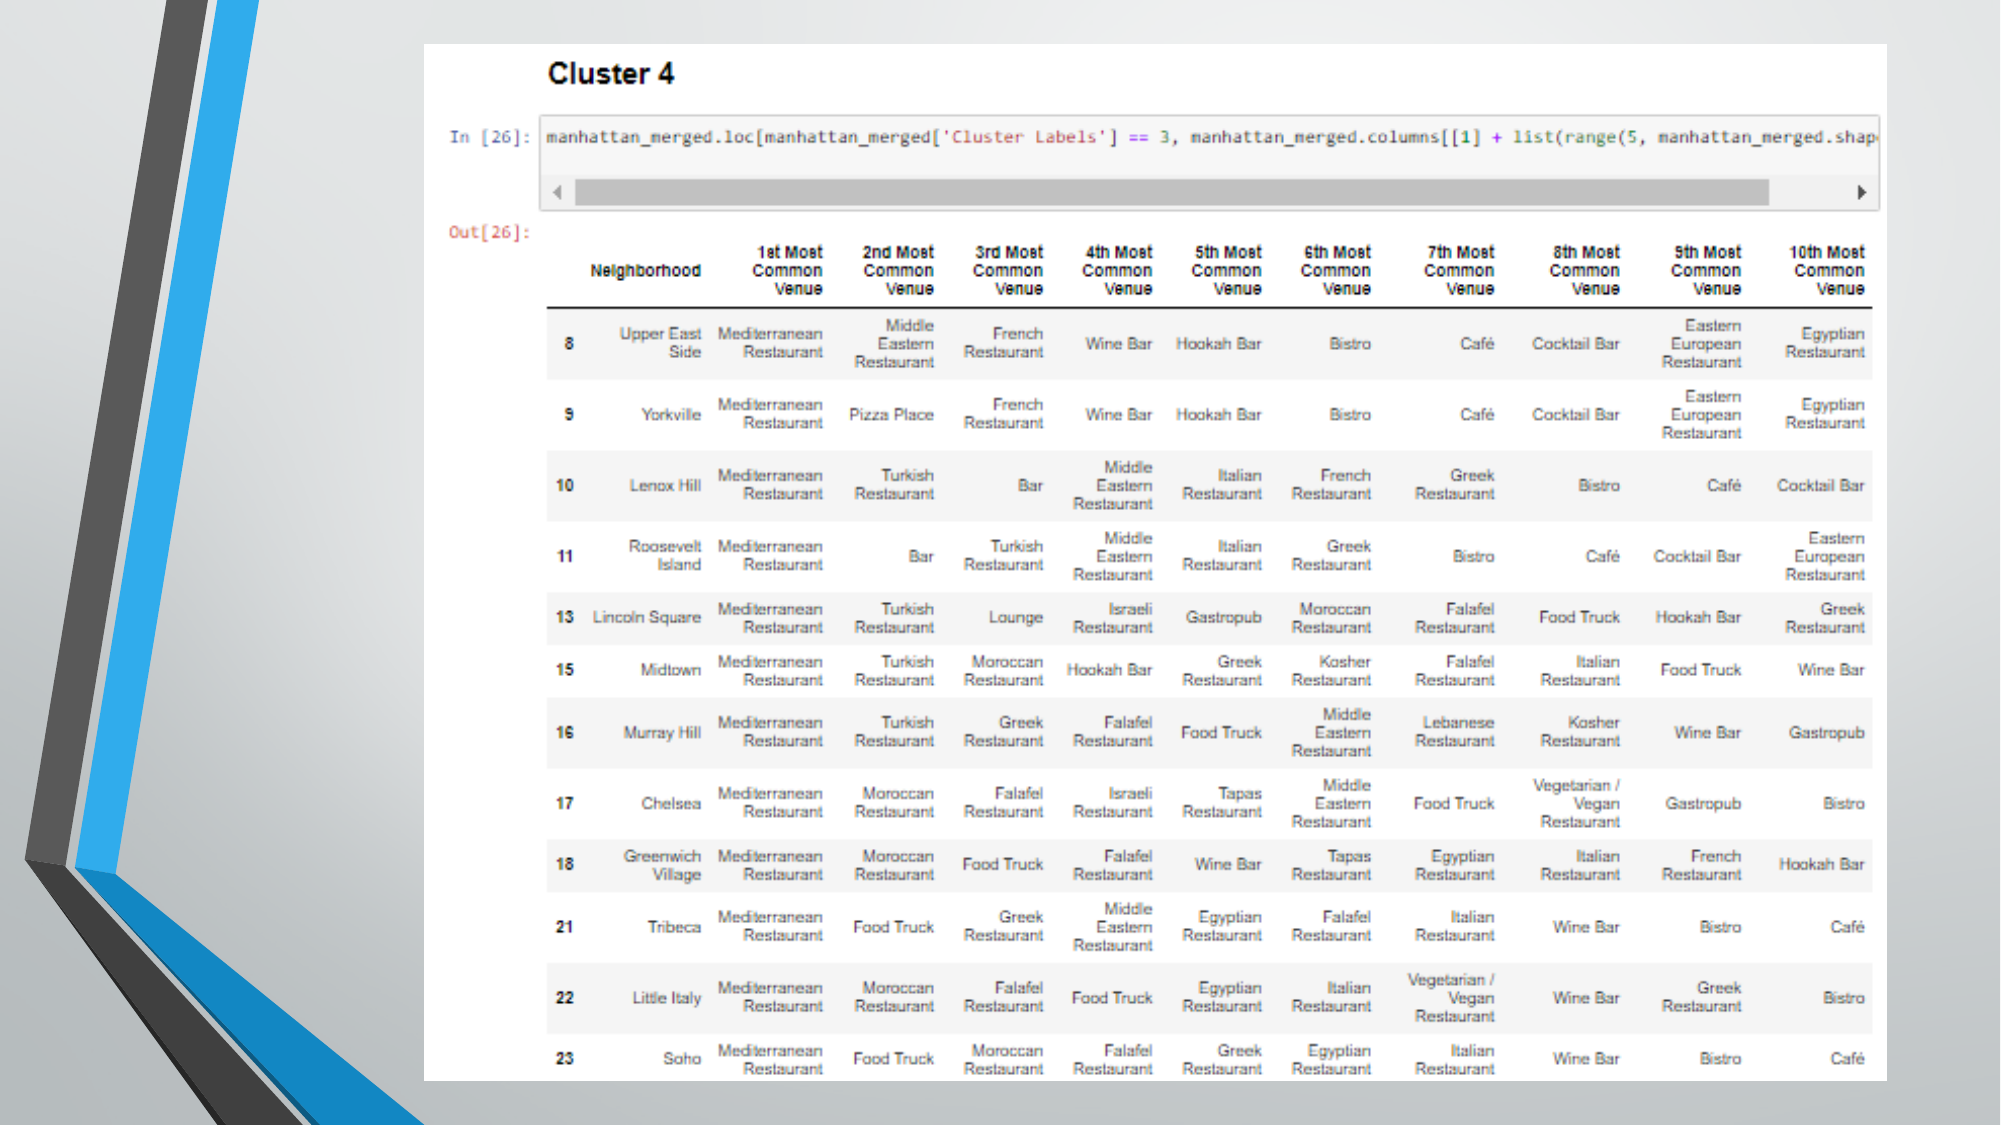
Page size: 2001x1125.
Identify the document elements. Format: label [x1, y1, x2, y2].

picture [424, 44, 1888, 1081]
